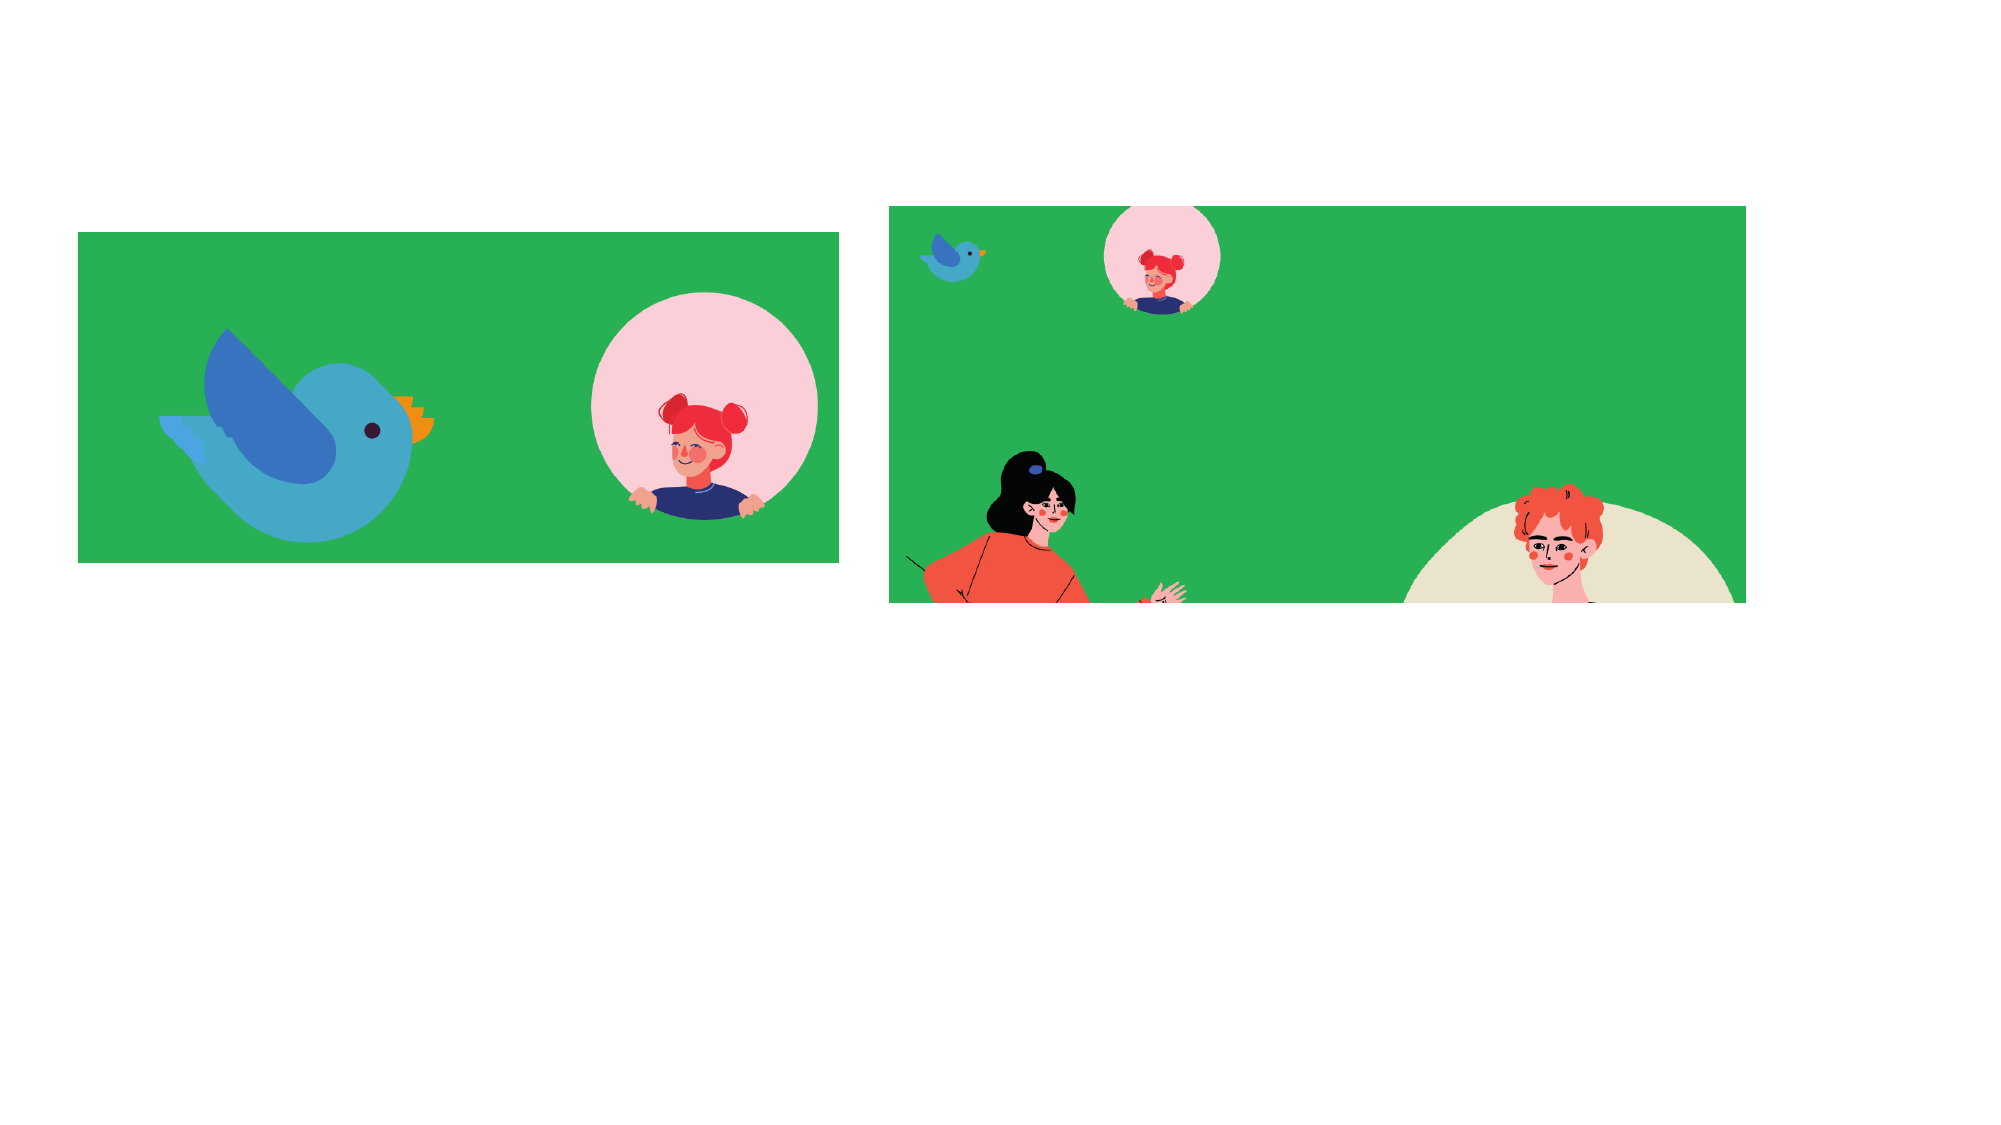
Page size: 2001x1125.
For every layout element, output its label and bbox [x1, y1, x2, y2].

picture [889, 206, 1746, 603]
picture [78, 232, 839, 563]
